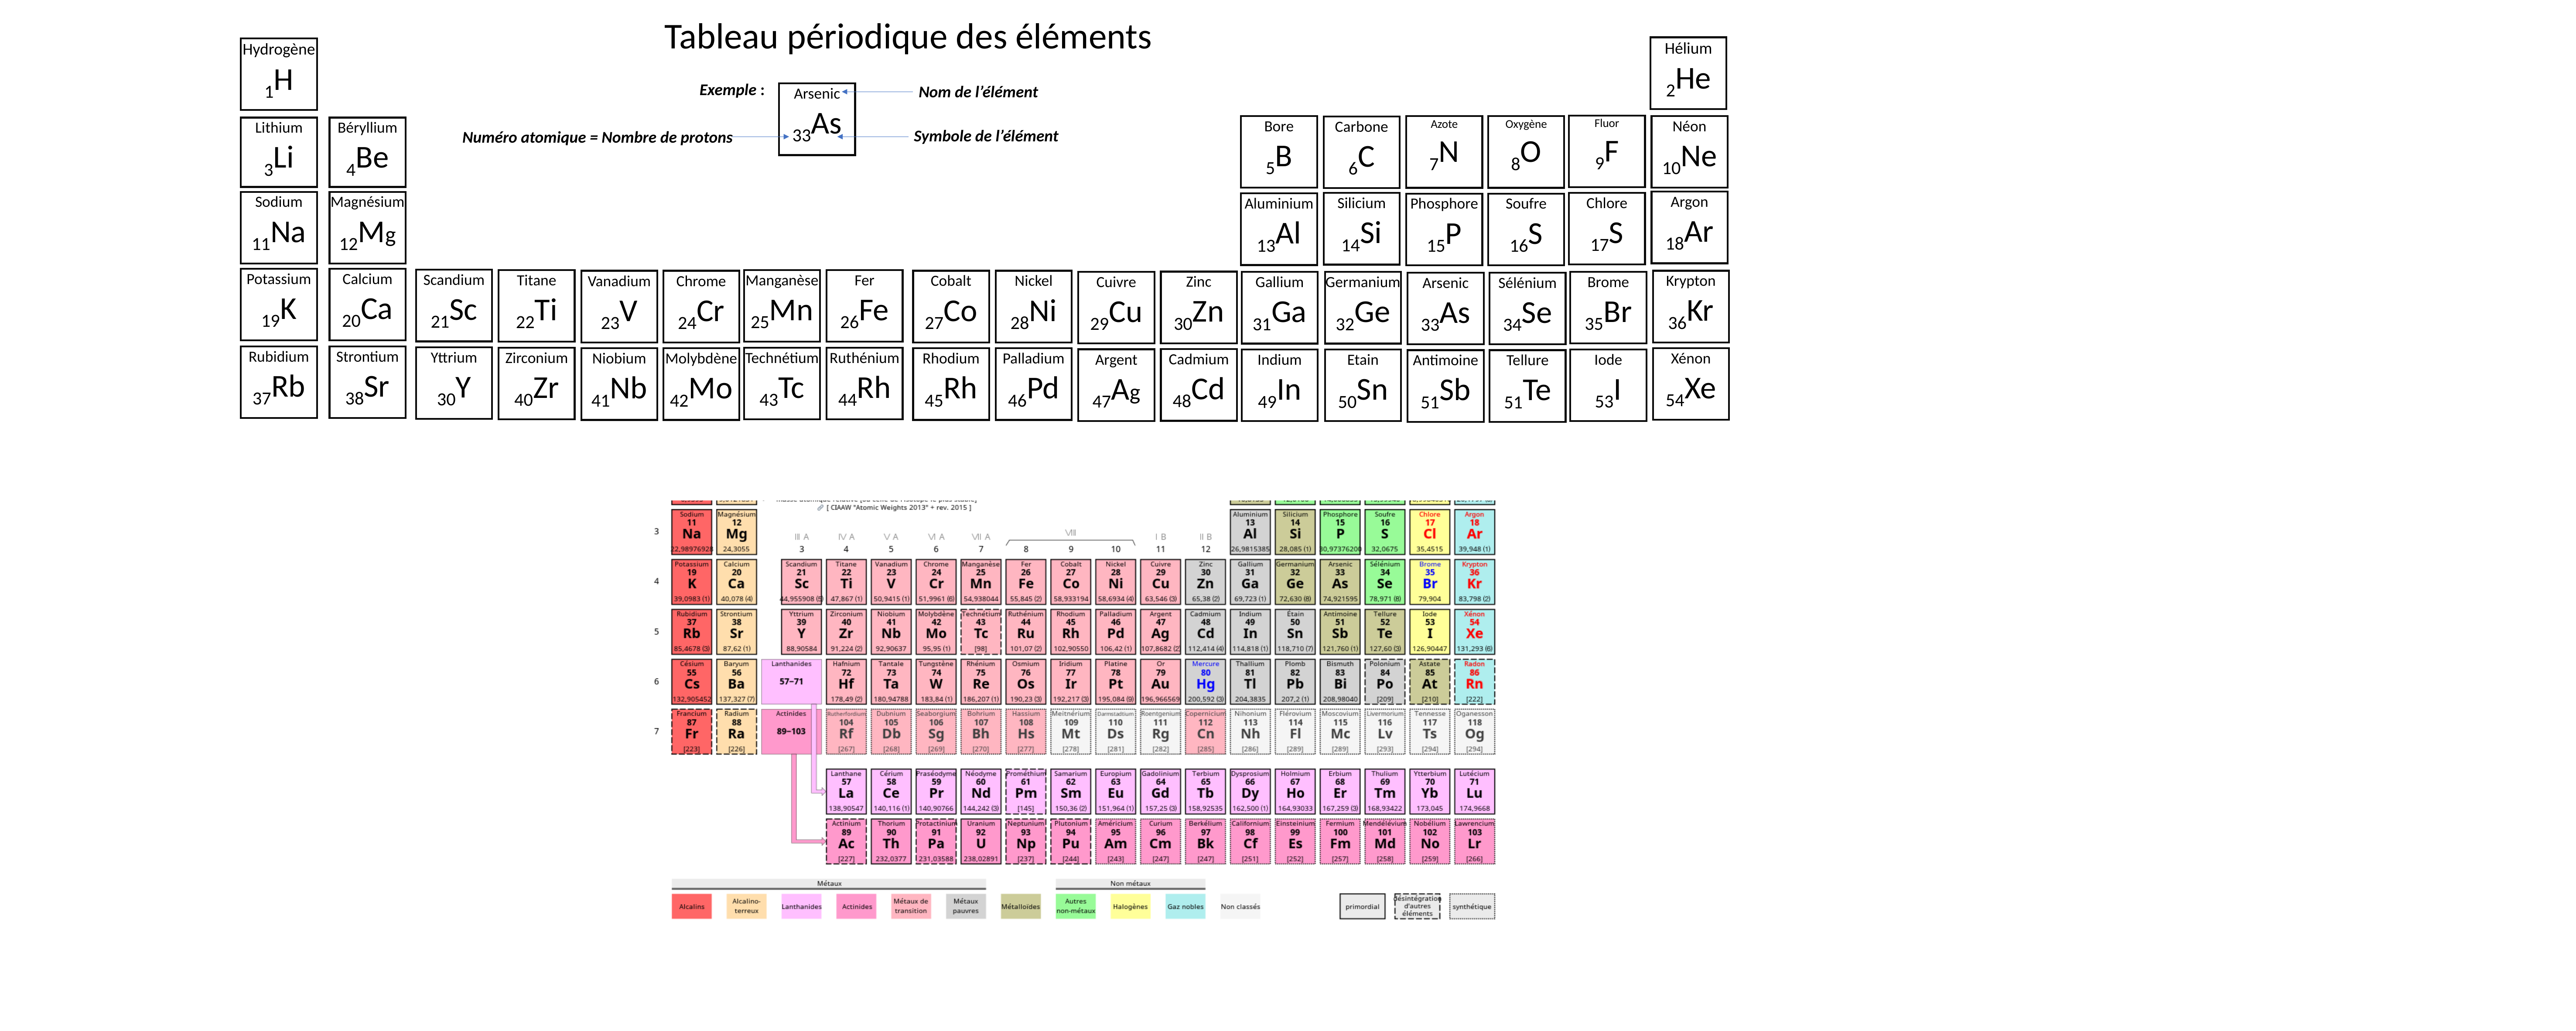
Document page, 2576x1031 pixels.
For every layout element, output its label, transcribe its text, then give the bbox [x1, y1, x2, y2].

text_box Titane 22Ti [498, 270, 575, 342]
text_box Calcium 20Ca [329, 268, 406, 341]
text_box Oxygène 8O [1488, 116, 1565, 188]
text_box Krypton 36Kr [1653, 270, 1729, 343]
text_box Manganèse 25Mn [744, 270, 820, 342]
text_box Molybdène 42Mo [663, 348, 740, 421]
text_box Lithium 3Li [240, 117, 318, 187]
text_box Yttrium 30Y [416, 347, 492, 419]
text_box Aluminium 13Al [1240, 193, 1318, 266]
text_box Zirconium 40Zr [498, 347, 575, 420]
text_box Arsenic 33As [1407, 272, 1484, 345]
text_box Gallium 31Ga [1241, 271, 1318, 344]
text_box Germanium 32Ge [1325, 271, 1401, 344]
text_box Silicium 14Si [1323, 192, 1400, 265]
text_box Zinc 30Zn [1160, 271, 1237, 344]
text_box Cobalt 27Co [912, 270, 990, 343]
text_box Numéro atomique = Nombre de protons [456, 123, 741, 150]
text_box Antimoine 51Sb [1407, 350, 1484, 422]
text_box Iode 53I [1570, 349, 1647, 421]
text_box Ruthénium 44Rh [826, 347, 903, 420]
text_box Scandium 21Sc [416, 269, 492, 342]
text_box Tableau périodique des éléments [658, 9, 1178, 59]
text_box Carbone 6C [1323, 116, 1400, 188]
text_box Phosphore 15P [1406, 193, 1483, 266]
picture [642, 500, 1515, 929]
text_box Rhodium 45Rh [912, 348, 990, 421]
text_box Symbole de l’élément [907, 122, 1192, 148]
text_box Brome 35Br [1570, 271, 1647, 344]
text_box Hydrogène 1H [240, 38, 318, 110]
text_box Technétium 43Tc [744, 347, 820, 420]
text_box Néon 10Ne [1651, 116, 1728, 188]
text_box Strontium 38Sr [329, 346, 406, 418]
text_box Potassium 19K [240, 268, 318, 341]
text_box Niobium 41Nb [581, 348, 658, 421]
text_box Fer 26Fe [826, 270, 903, 342]
text_box Indium 49In [1241, 349, 1318, 421]
text_box Fluor 9F [1568, 115, 1645, 188]
text_box Magnésium 12Mg [329, 192, 406, 264]
text_box Tellure 51Te [1489, 350, 1566, 422]
text_box Bore 5B [1240, 116, 1318, 188]
text_box Sélénium 34Se [1489, 272, 1566, 345]
text_box Cuivre 29Cu [1078, 271, 1155, 344]
text_box Argon 18Ar [1651, 191, 1728, 264]
text_box Exemple : [693, 75, 805, 102]
text_box Hélium 2He [1650, 37, 1727, 110]
text_box Vanadium 23V [581, 271, 658, 343]
text_box Béryllium 4Be [329, 117, 406, 187]
text_box Cadmium 48Cd [1160, 349, 1237, 421]
text_box Arsenic 33As [779, 83, 856, 156]
text_box Chlore 17S [1568, 192, 1645, 265]
text_box Etain 50Sn [1325, 349, 1401, 421]
text_box Argent 47Ag [1078, 349, 1155, 421]
text_box Nickel 28Ni [995, 270, 1072, 343]
text_box Xénon 54Xe [1653, 348, 1729, 420]
text_box Azote 7N [1406, 116, 1483, 188]
text_box Nom de l’élément [912, 78, 1079, 104]
text_box Soufre 16S [1488, 193, 1565, 266]
text_box Palladium 46Pd [995, 348, 1072, 421]
text_box Sodium 11Na [240, 192, 318, 264]
text_box Rubidium 37Rb [240, 346, 318, 418]
text_box Chrome 24Cr [663, 271, 740, 343]
